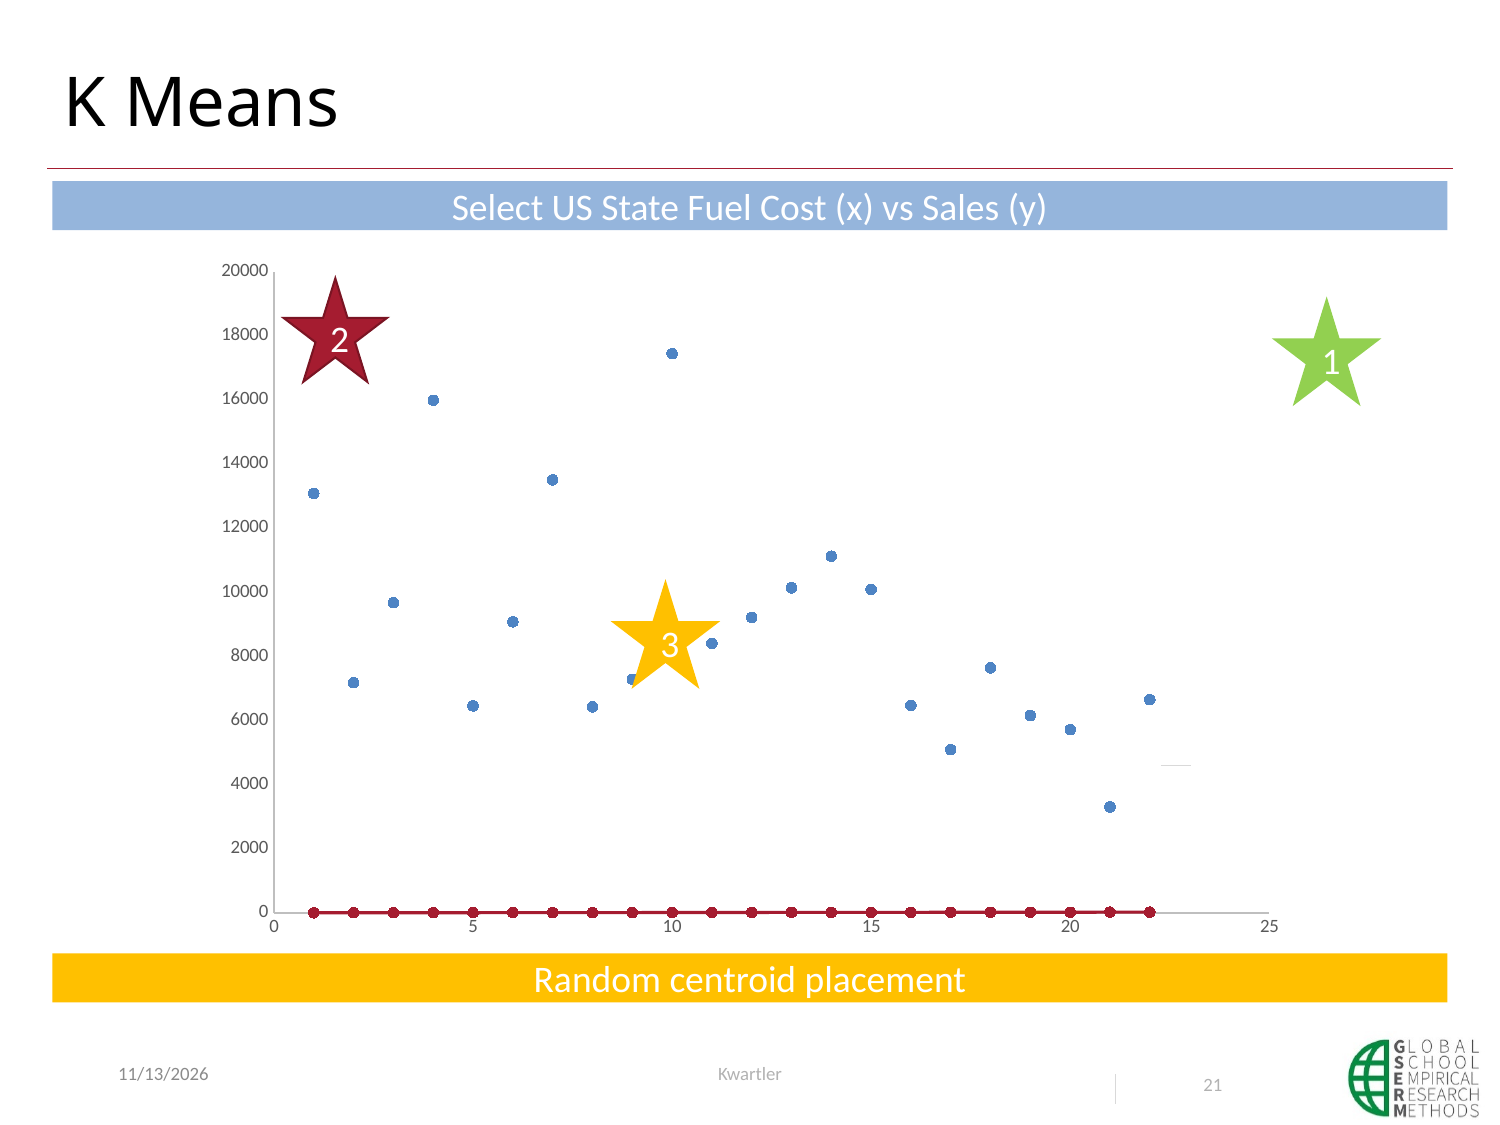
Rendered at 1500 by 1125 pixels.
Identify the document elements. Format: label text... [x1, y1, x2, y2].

title K Means [49, 59, 1397, 157]
text_box Select US State Fuel Cost (x) vs Sales (y) [51, 180, 1448, 231]
footer Kwartler [496, 1042, 1004, 1103]
picture [1342, 1031, 1500, 1120]
slide_number 21 [1188, 1042, 1330, 1103]
text_box Random centroid placement [51, 952, 1448, 1003]
text_box 1 [1301, 296, 1382, 407]
chart [199, 248, 1301, 952]
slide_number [103, 1042, 441, 1103]
